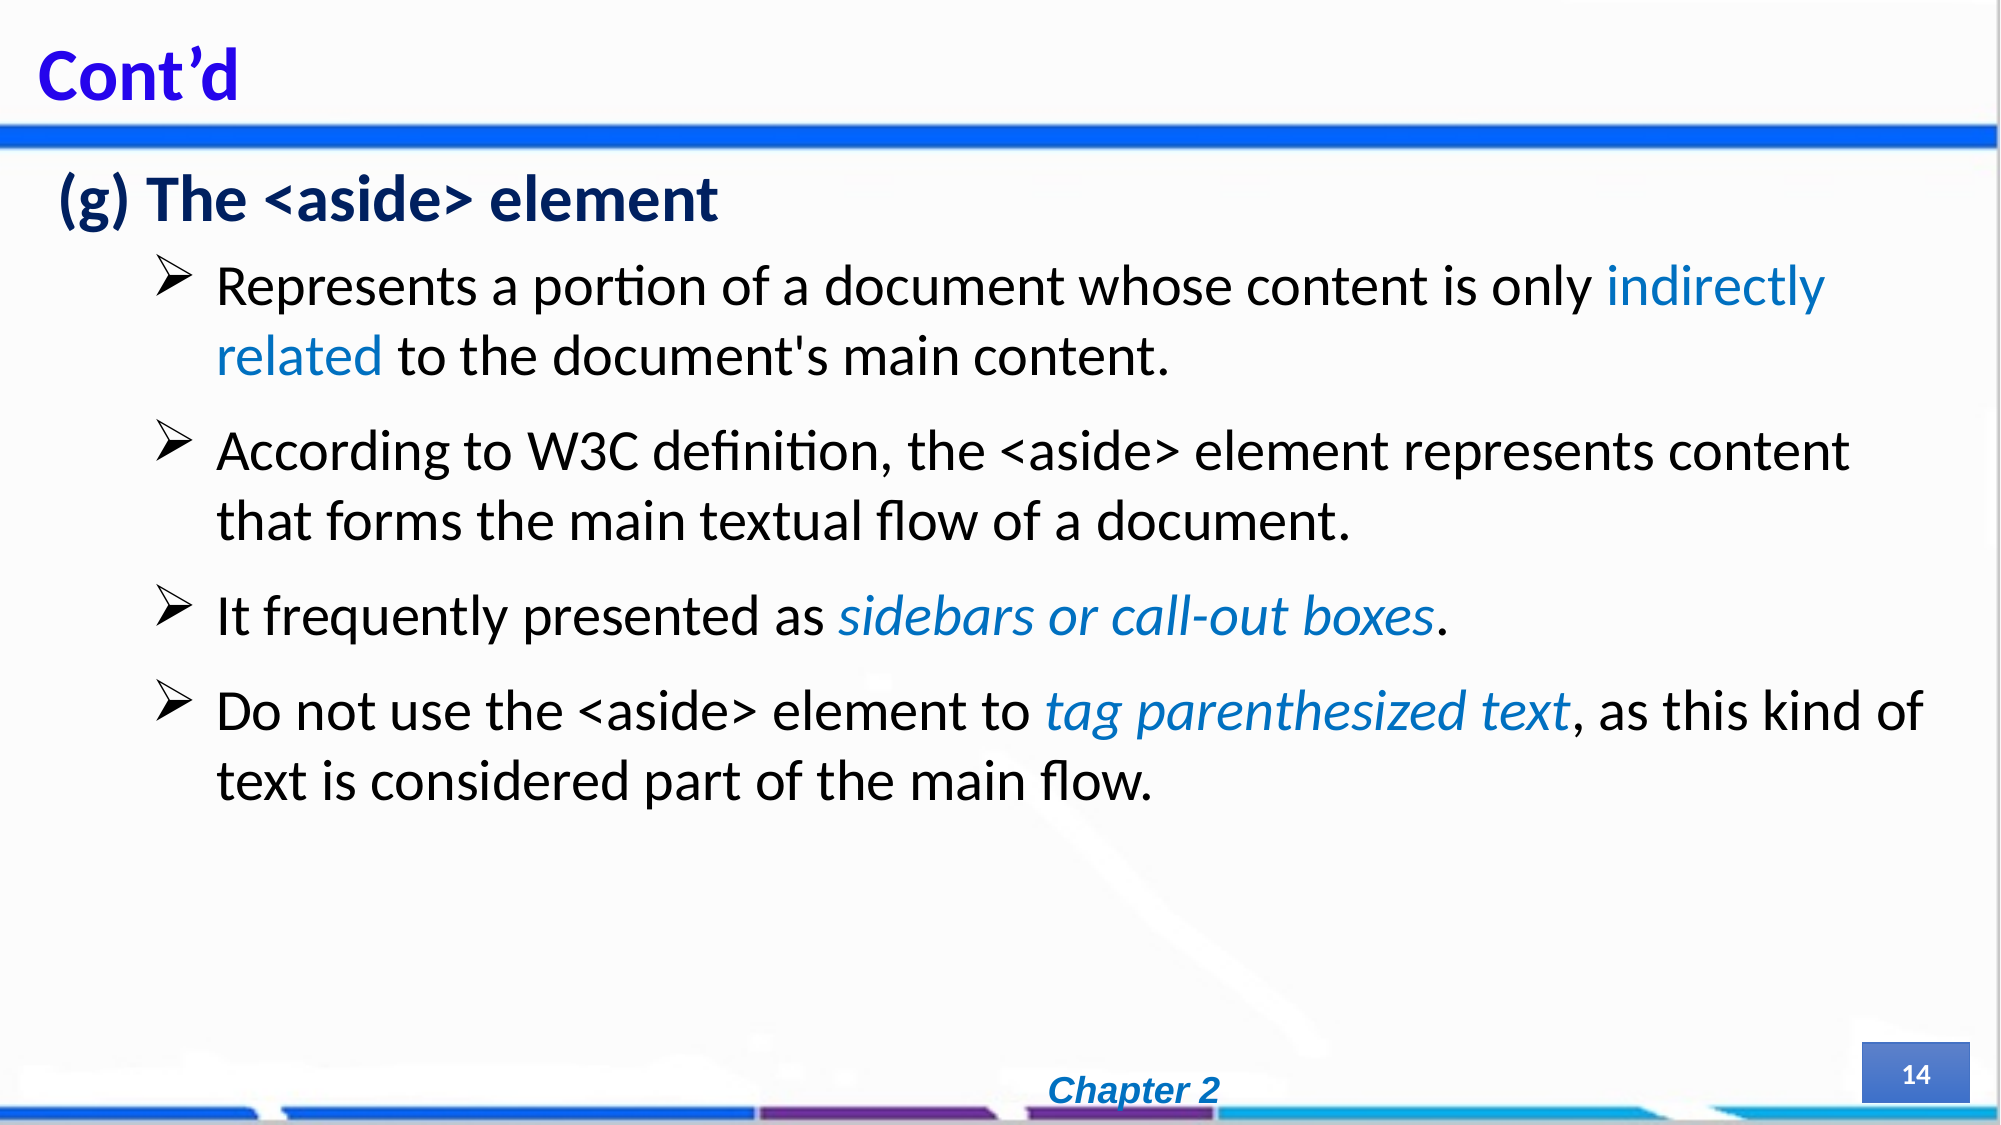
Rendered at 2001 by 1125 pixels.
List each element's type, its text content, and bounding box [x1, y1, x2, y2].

footer Chapter 2 [884, 1058, 1385, 1119]
title Cont’d [23, 25, 1783, 128]
slide_number 14 [1862, 1058, 1970, 1103]
text_box (g) The <aside> element Represents a portion of a document whose content is only indirectly related to the document's main content. According to W3C definition, the <aside> element represents content that forms the main textual flow of a document. It frequently presented as sidebars or call-out boxes. Do not use the <aside> element to tag parenthesized text, as this kind of text is considered part of the main flow. [23, 147, 1970, 1058]
picture [0, 0, 2001, 1125]
